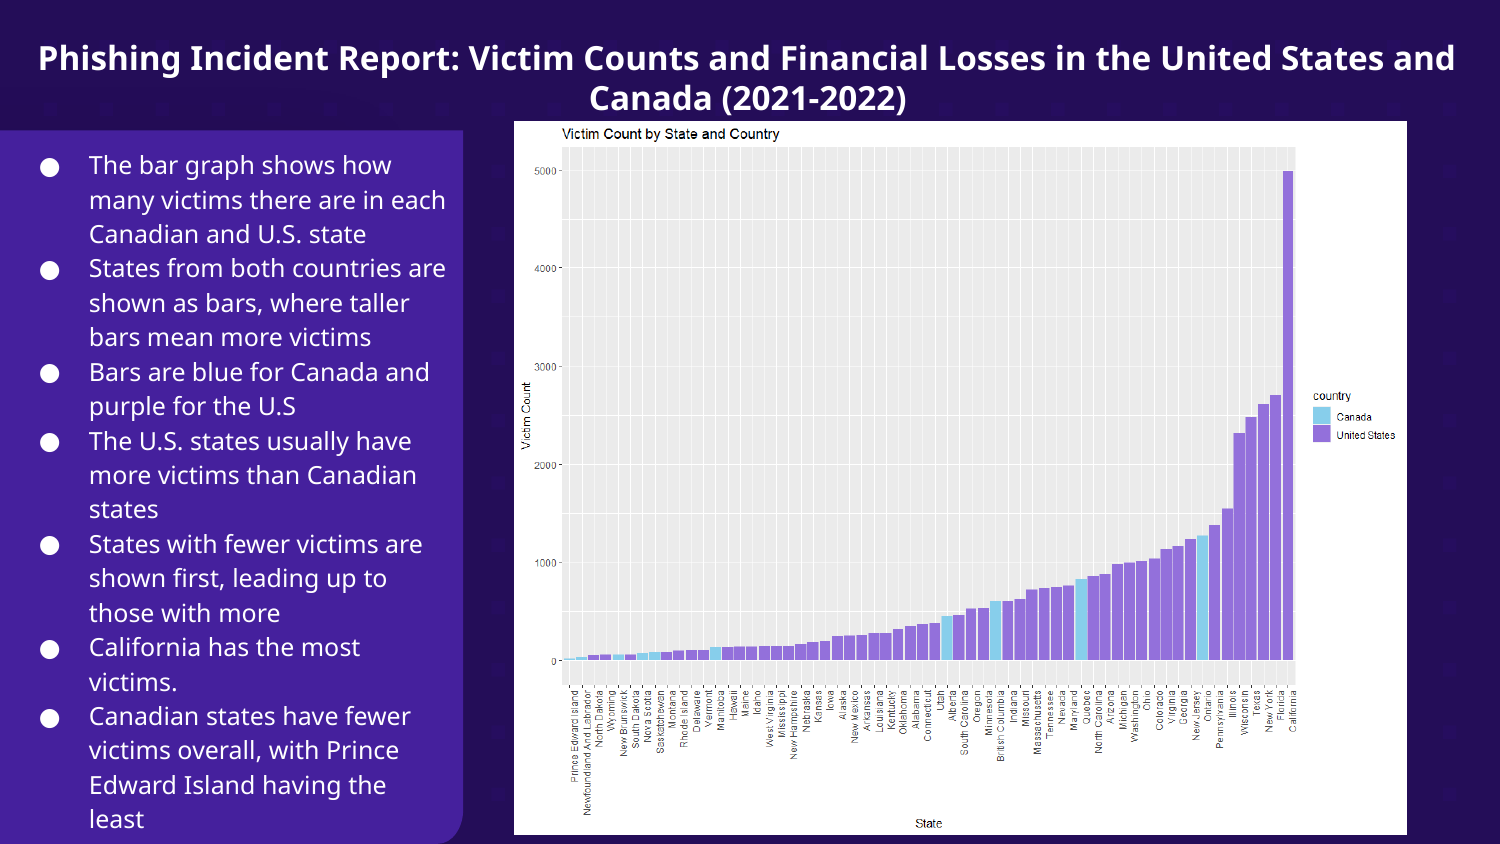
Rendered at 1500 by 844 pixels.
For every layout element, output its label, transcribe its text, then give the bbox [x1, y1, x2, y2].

text_box [0, 392, 464, 844]
picture [514, 120, 1407, 835]
text_box The bar graph shows how many victims there are in each Canadian and U.S. state States from both countries are shown as bars, where taller bars mean more victims Bars are blue for Canada and purple for the U.S The U.S. states usually have more victims than Canadian states States with fewer victims are shown first, leading up to those with more California has the most victims. Canadian states have fewer victims overall, with Prince Edward Island having the least [0, 130, 464, 392]
title Phishing Incident Report: Victim Counts and Financial Losses in the United States and Canada (2021-2022) [37, 33, 1459, 122]
